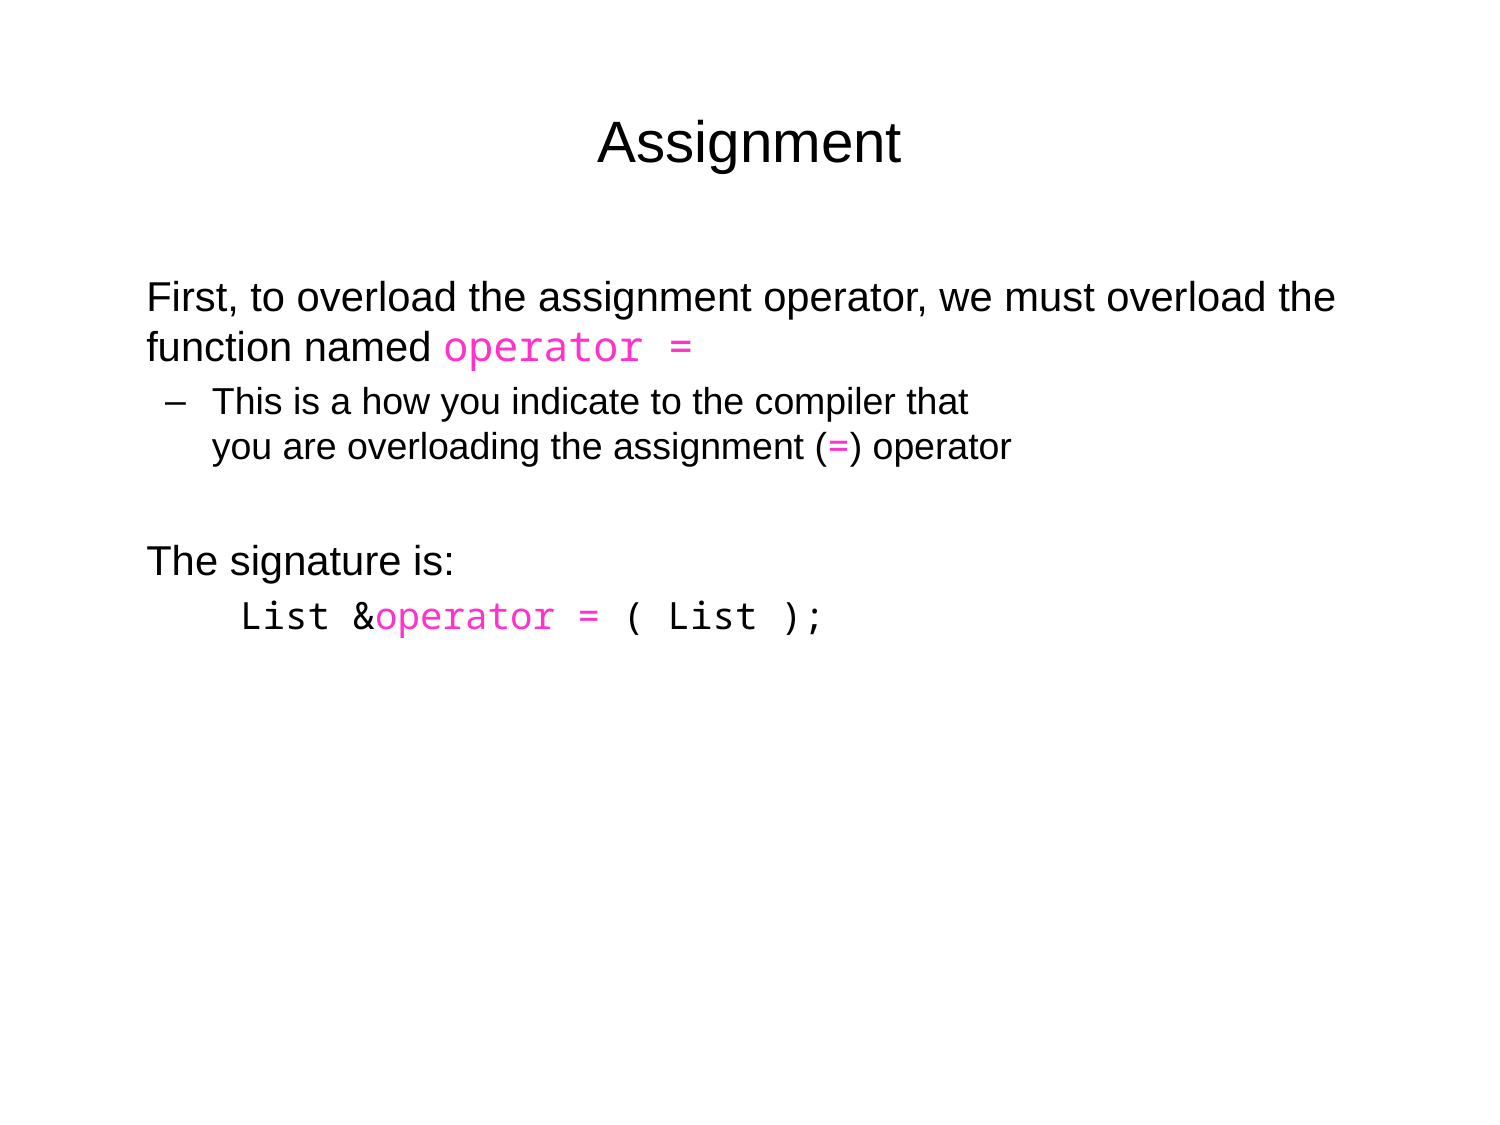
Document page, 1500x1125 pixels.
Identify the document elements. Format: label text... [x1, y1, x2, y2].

list First, to overload the assignment operator, we must overload the function named operator = This is a how you indicate to the compiler that you are overloading the assignment (=) operator The signature is: List &operator = ( List ); [74, 262, 1426, 1006]
title Assignment [74, 44, 1426, 233]
